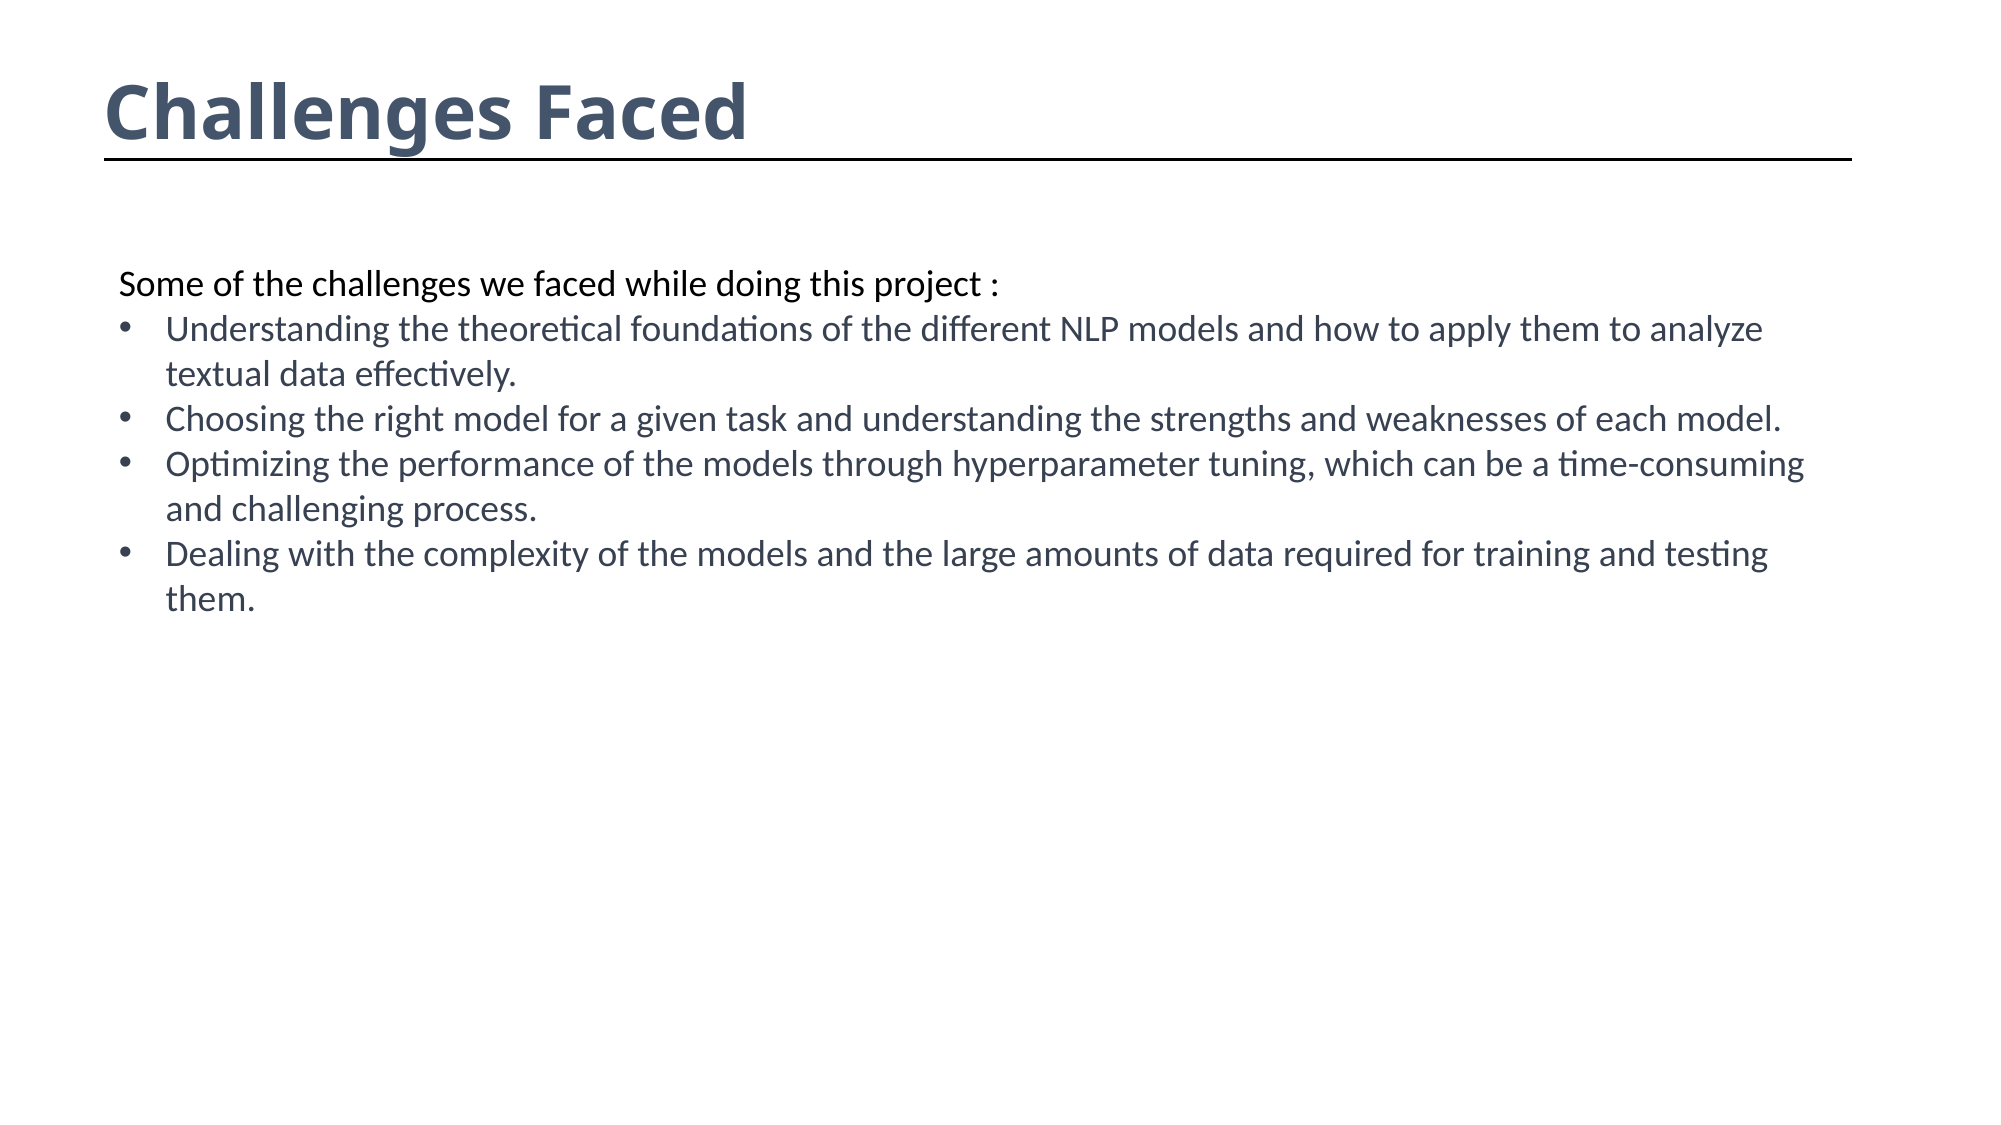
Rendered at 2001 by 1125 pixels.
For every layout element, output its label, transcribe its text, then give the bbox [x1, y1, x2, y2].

text_box Challenges Faced [88, 40, 1364, 179]
text_box Some of the challenges we faced while doing this project : Understanding the theoretical foundations of the different NLP models and how to apply them to analyze textual data effectively. Choosing the right model for a given task and understanding the strengths and weaknesses of each model. Optimizing the performance of the models through hyperparameter tuning, which can be a time-consuming and challenging process. Dealing with the complexity of the models and the large amounts of data required for training and testing them. [104, 251, 1852, 626]
